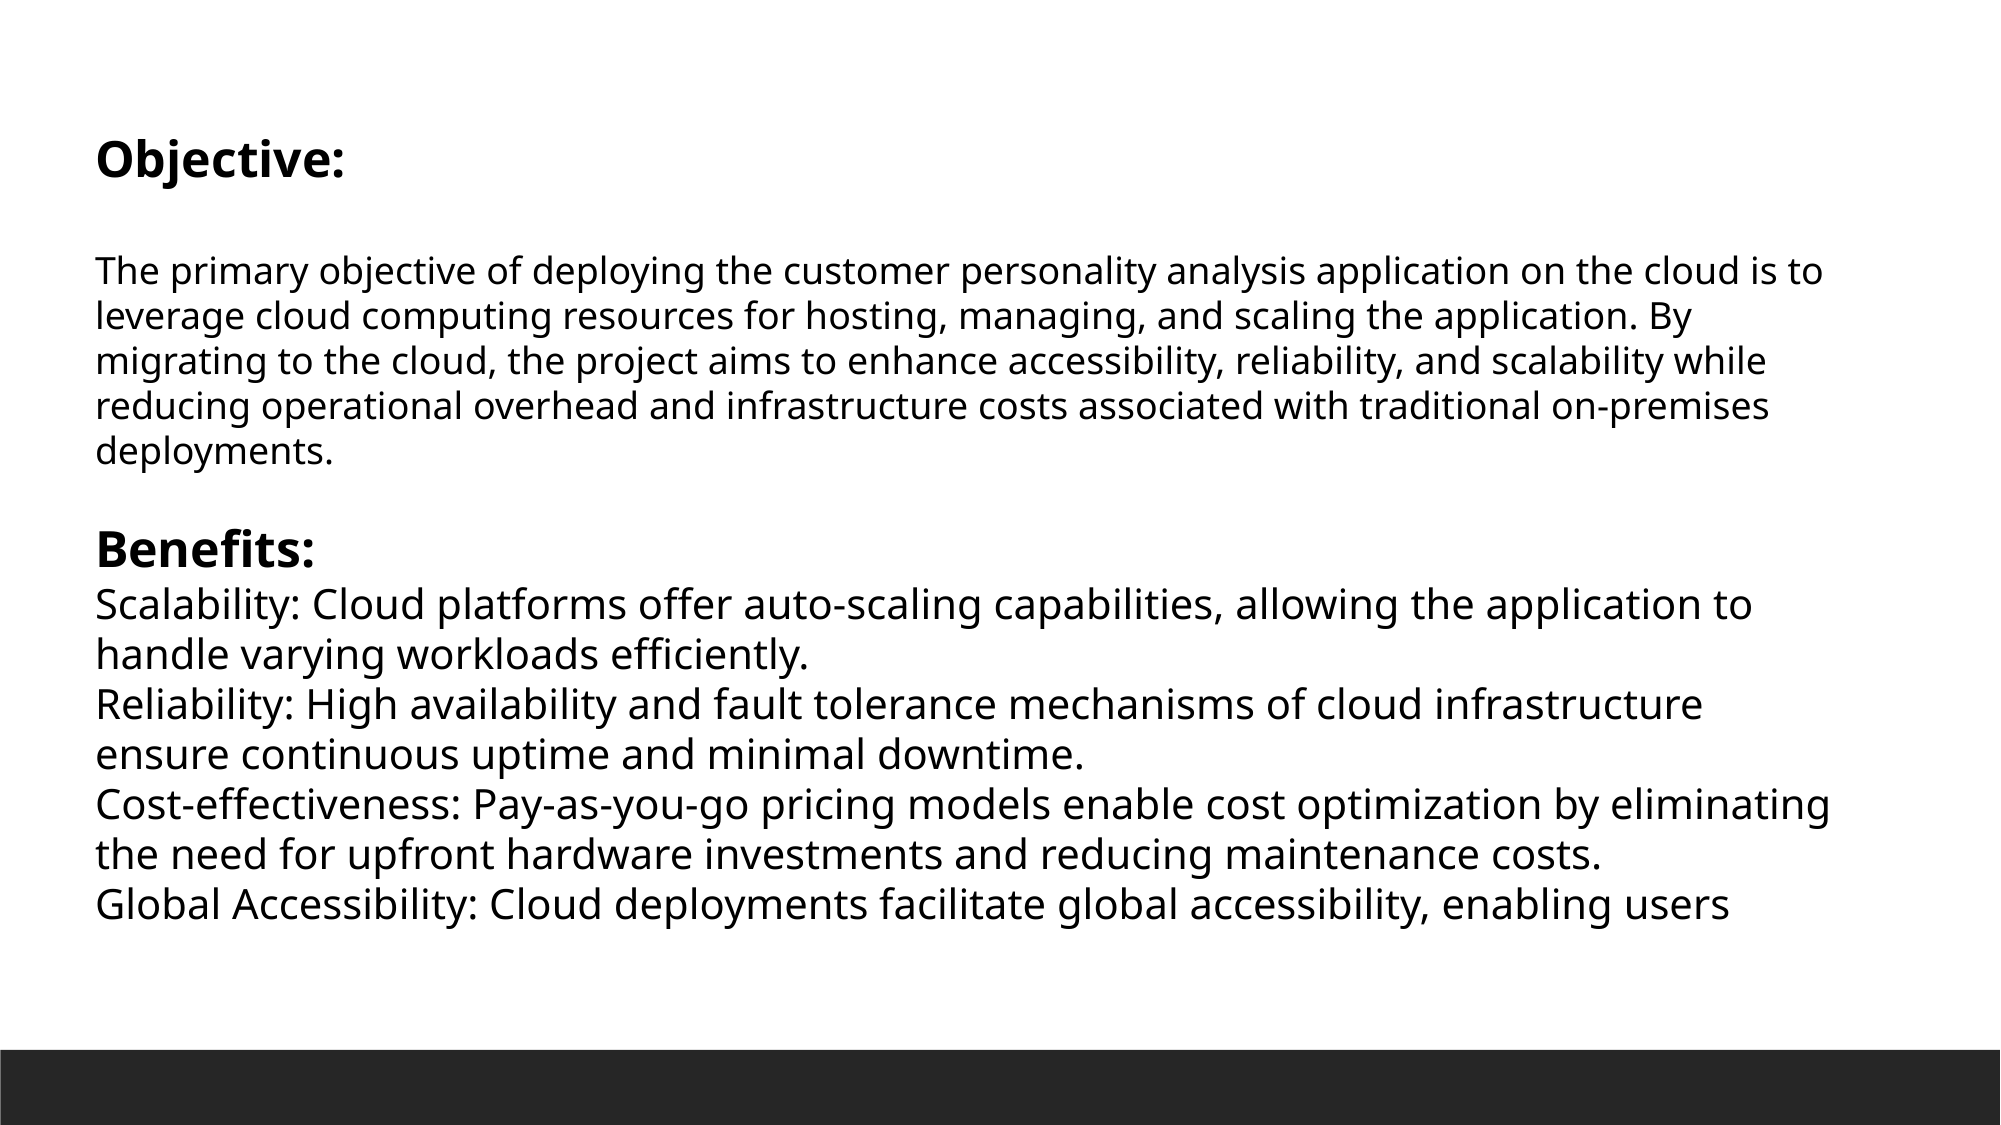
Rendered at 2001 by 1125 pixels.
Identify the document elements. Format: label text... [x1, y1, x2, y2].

text_box Objective: The primary objective of deploying the customer personality analysis application on the cloud is to leverage cloud computing resources for hosting, managing, and scaling the application. By migrating to the cloud, the project aims to enhance accessibility, reliability, and scalability while reducing operational overhead and infrastructure costs associated with traditional on-premises deployments. Benefits: Scalability: Cloud platforms offer auto-scaling capabilities, allowing the application to handle varying workloads efficiently. Reliability: High availability and fault tolerance mechanisms of cloud infrastructure ensure continuous uptime and minimal downtime. Cost-effectiveness: Pay-as-you-go pricing models enable cost optimization by eliminating the need for upfront hardware investments and reducing maintenance costs. Global Accessibility: Cloud deployments facilitate global accessibility, enabling users [80, 120, 1859, 935]
